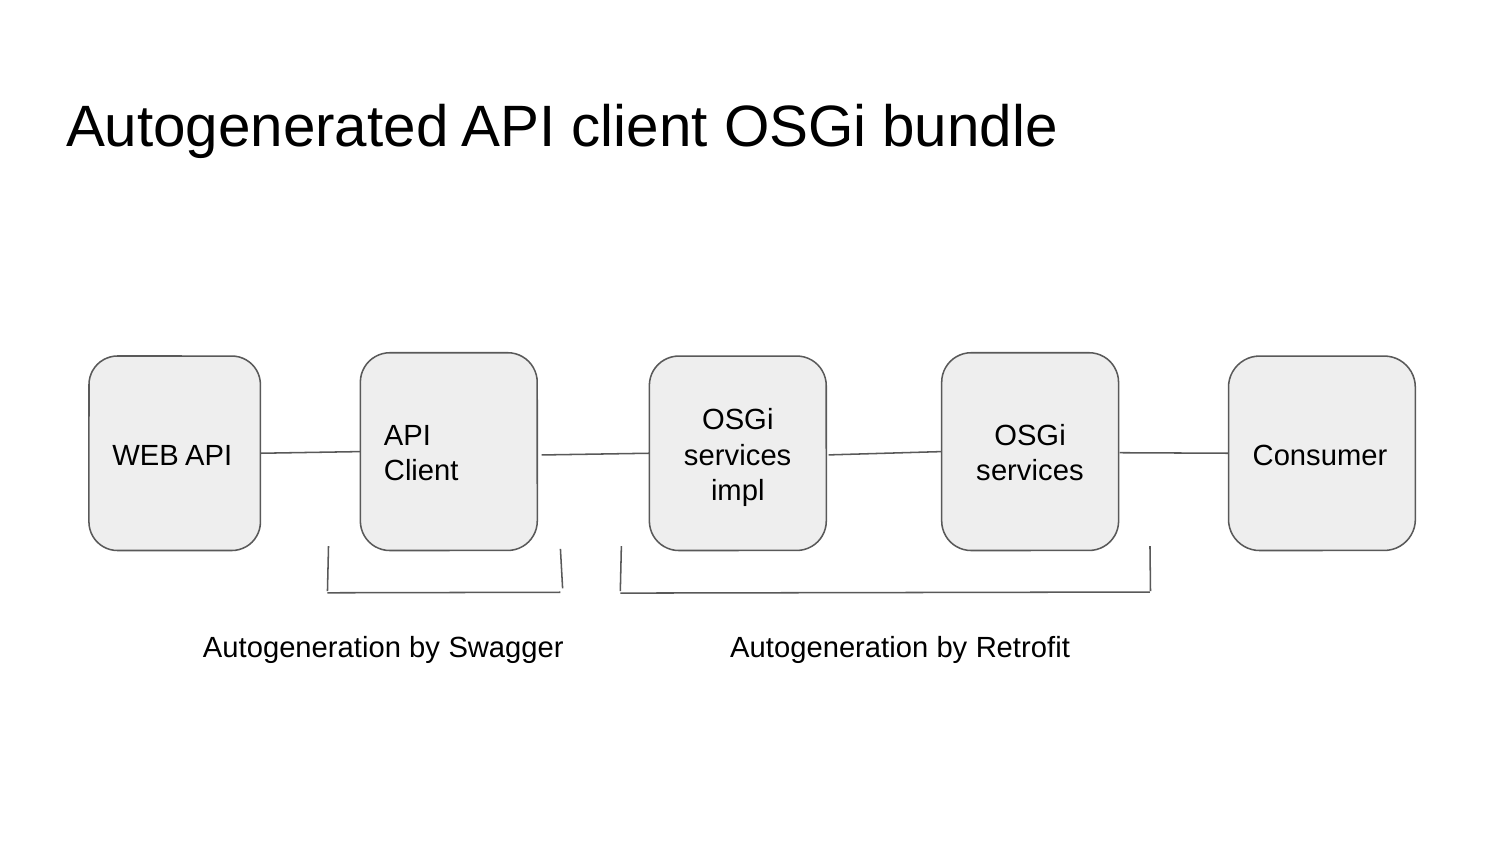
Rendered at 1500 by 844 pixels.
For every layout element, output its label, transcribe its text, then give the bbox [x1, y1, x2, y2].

text_box Autogeneration by Swagger [172, 613, 595, 687]
text_box Autogeneration by Retrofit [689, 613, 1112, 687]
text_box WEB API [88, 355, 261, 551]
text_box OSGi services impl [649, 356, 827, 551]
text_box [541, 452, 650, 456]
text_box OSGi services [941, 352, 1119, 551]
text_box API Client [360, 352, 538, 551]
text_box Consumer [1228, 356, 1416, 551]
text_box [828, 451, 942, 456]
title Autogenerated API client OSGi bundle [51, 72, 1449, 167]
